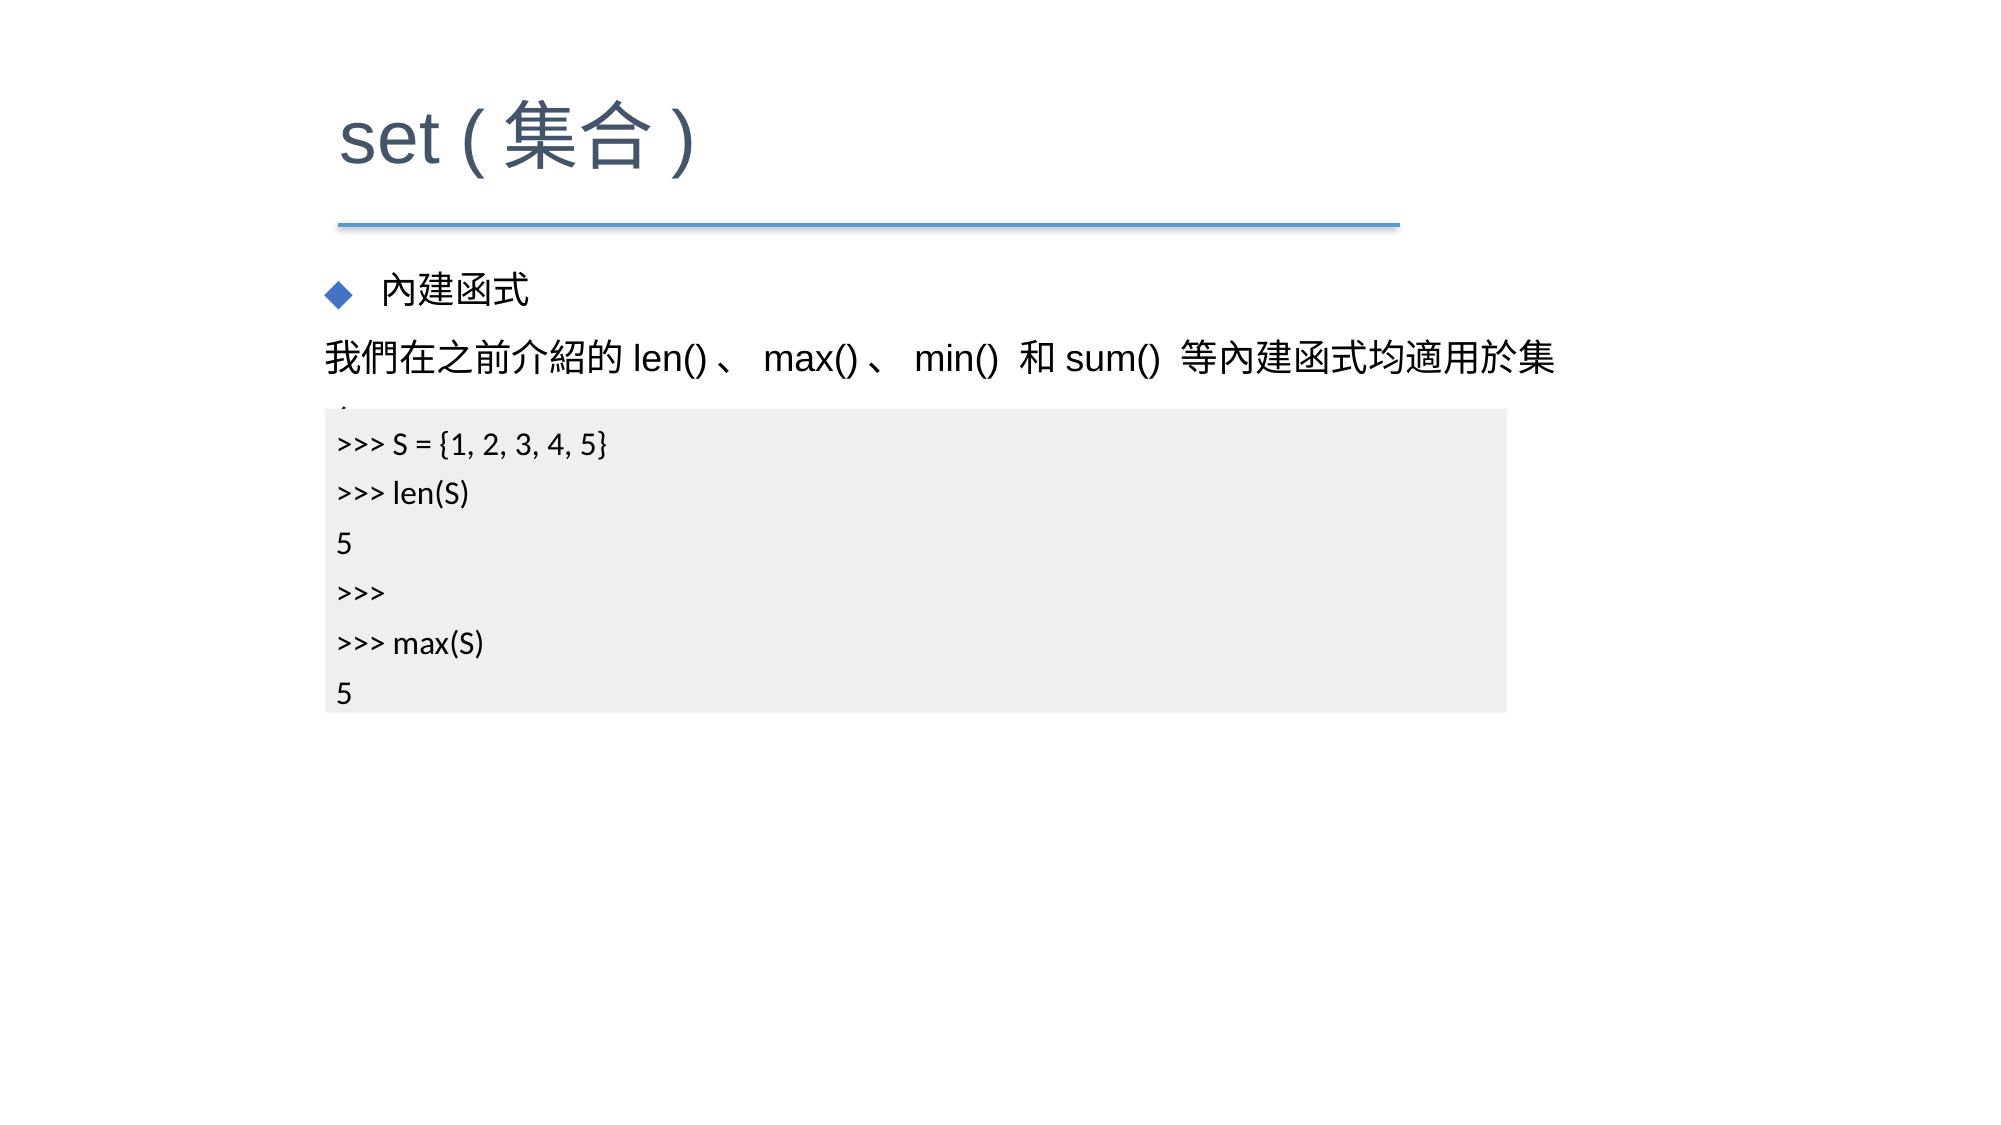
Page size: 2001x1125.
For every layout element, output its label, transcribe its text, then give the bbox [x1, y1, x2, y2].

title set (集合) [324, 45, 1575, 233]
text_box >>> S = {1, 2, 3, 4, 5} >>> len(S) 5 >>> >>> max(S) 5 [325, 408, 1507, 713]
list 內建函式 我們在之前介紹的len()、max()、min() 和sum() 等內建函式均適用於集合： [309, 236, 1599, 1036]
